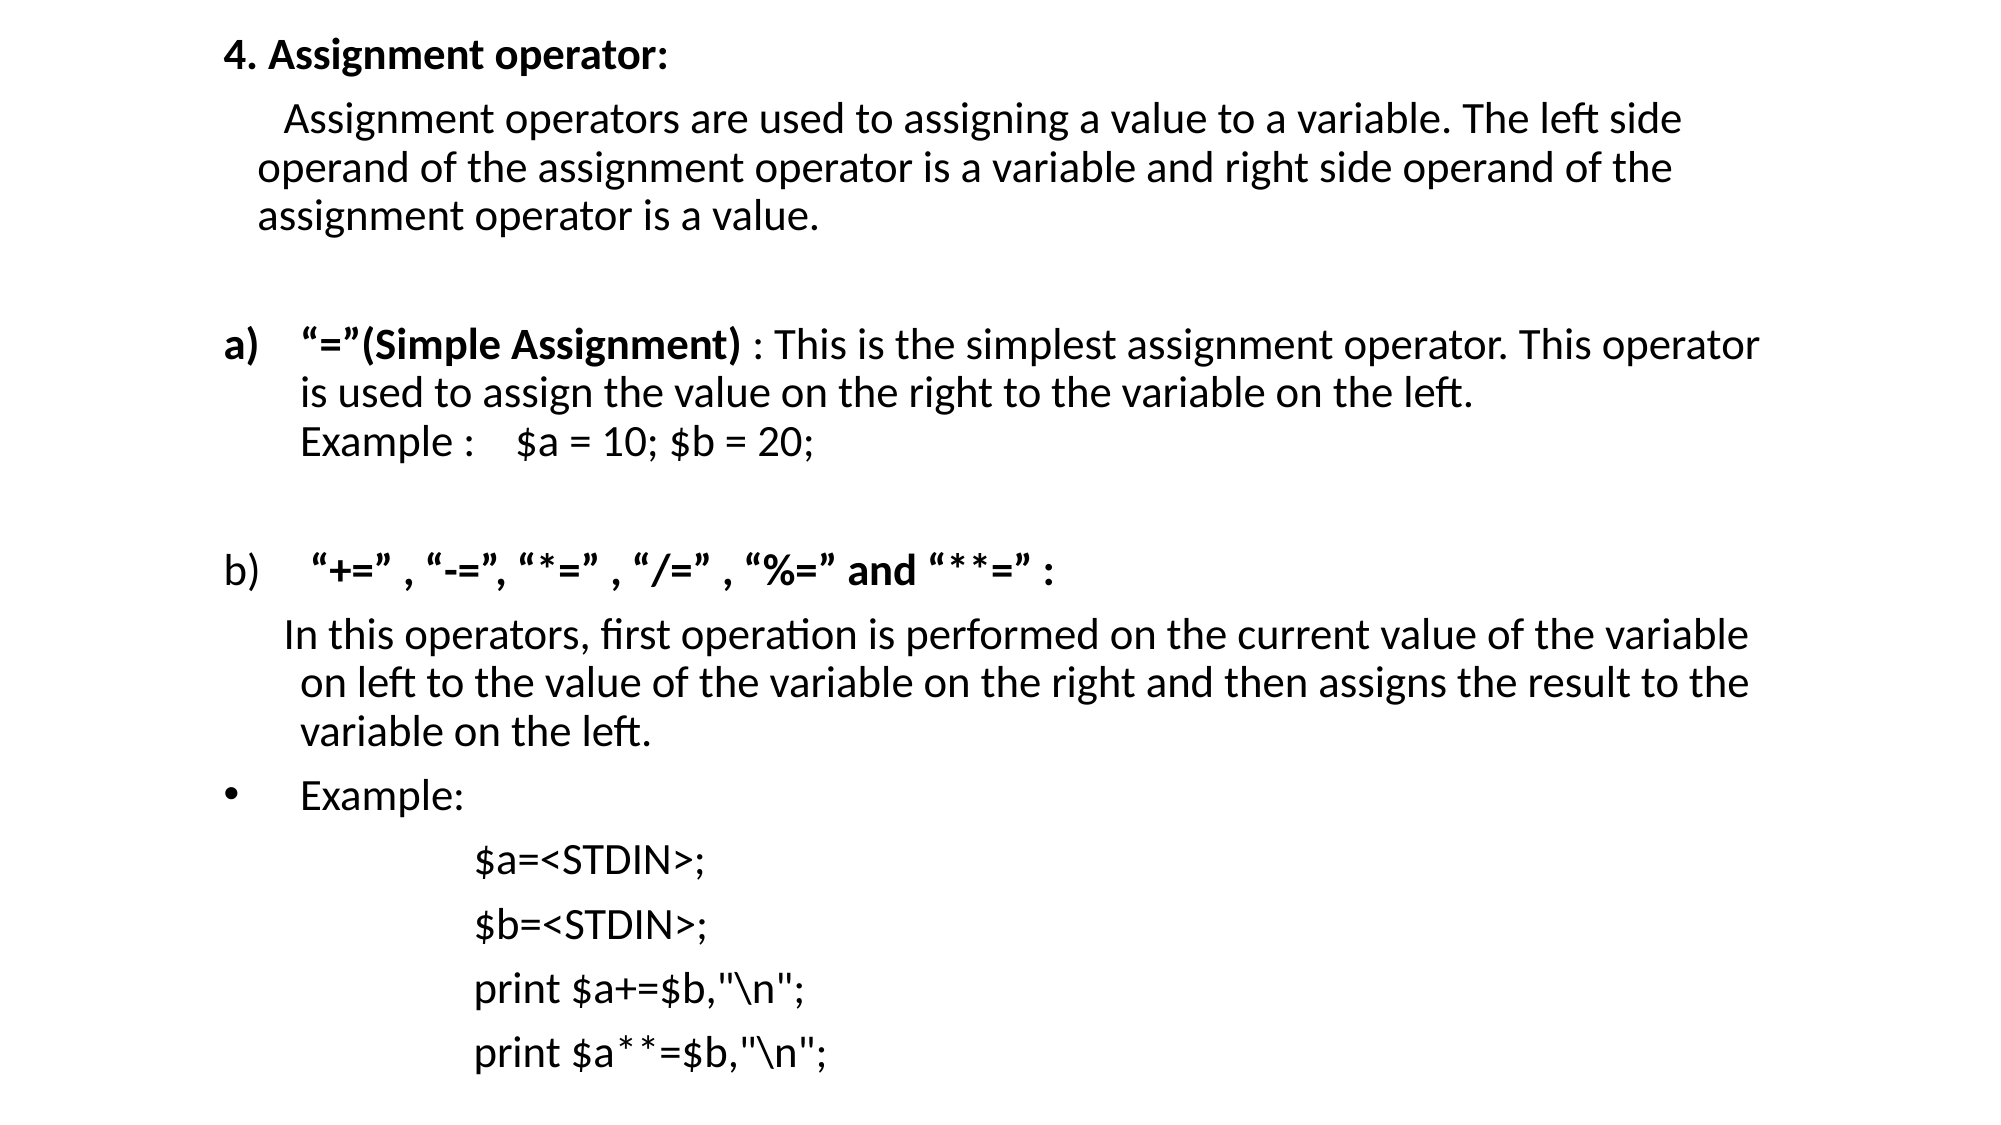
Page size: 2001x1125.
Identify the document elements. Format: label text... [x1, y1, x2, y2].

list 4. Assignment operator: Assignment operators are used to assigning a value to a variable. The left side operand of the assignment operator is a variable and right side operand of the assignment operator is a value. “=”(Simple Assignment) : This is the simplest assignment operator. This operator is used to assign the value on the right to the variable on the left. Example : $a = 10; $b = 20; “+=” , “-=”, “*=” , “/=” , “%=” and “**=” : In this operators, first operation is performed on the current value of the variable on left to the value of the variable on the right and then assigns the result to the variable on the left. Example: $a=<STDIN>; $b=<STDIN>; print $a+=$b,"\n"; print $a**=$b,"\n"; [208, 23, 1804, 1090]
